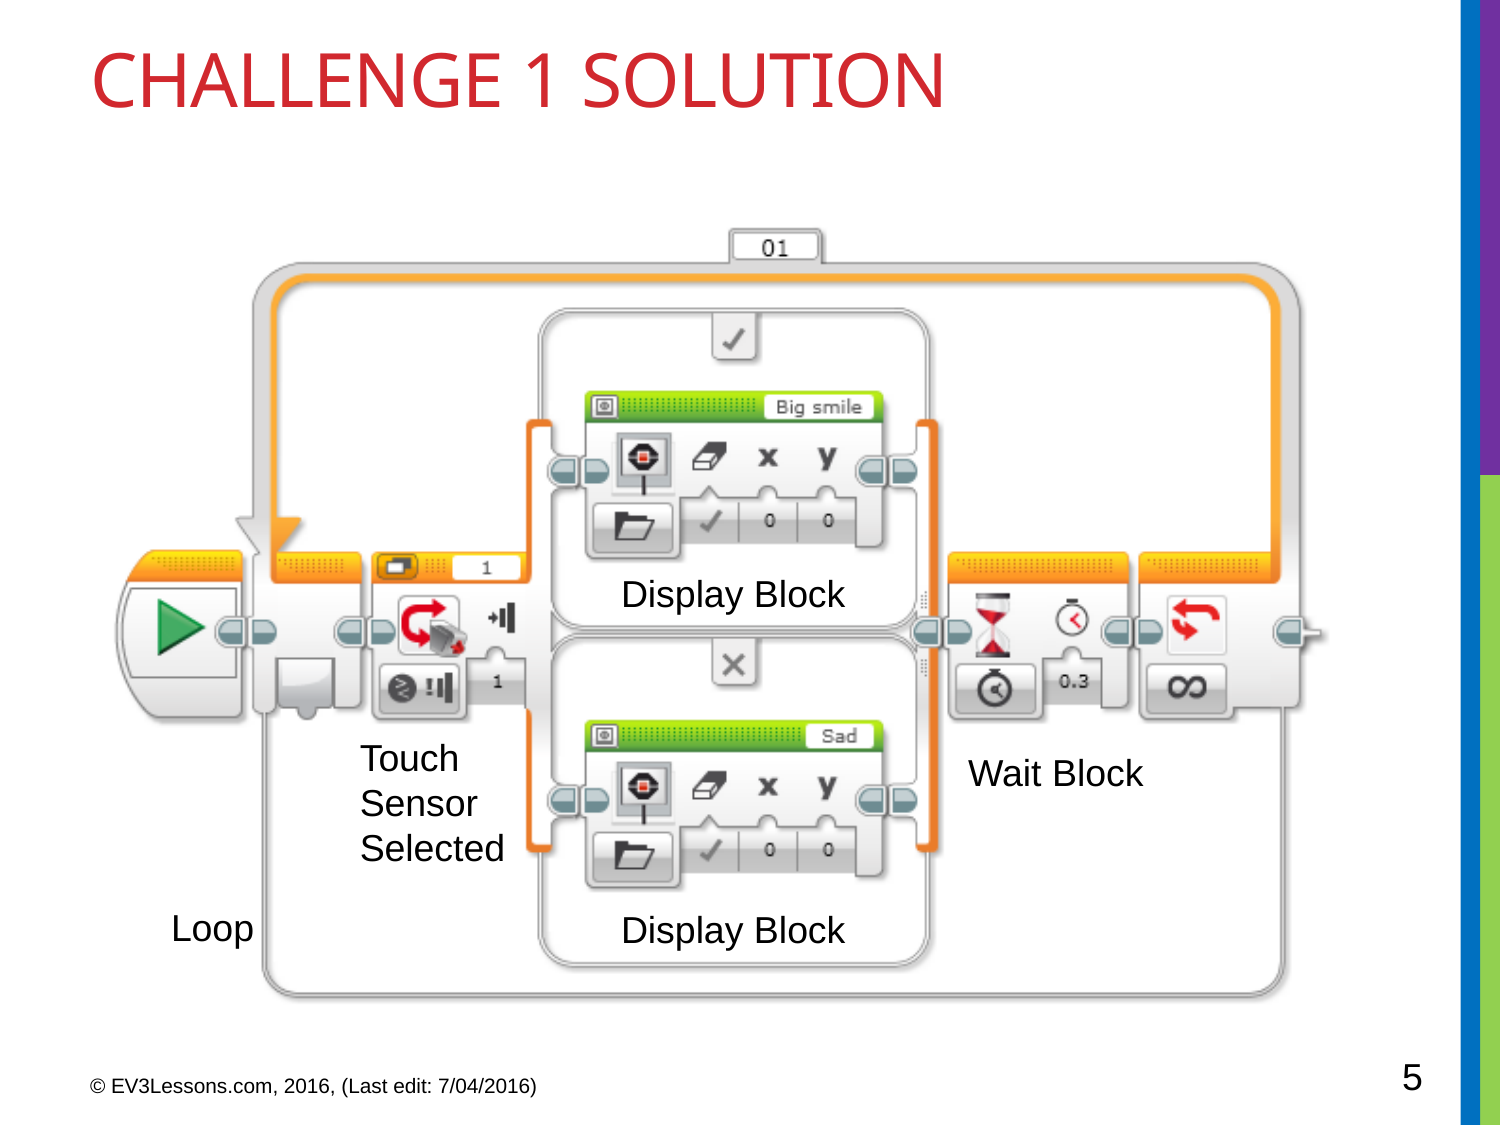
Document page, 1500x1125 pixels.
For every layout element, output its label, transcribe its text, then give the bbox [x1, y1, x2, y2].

title Challenge 1 SOLUTION [75, 25, 1428, 250]
picture [74, 202, 1342, 1026]
slide_number 5 [1387, 1045, 1491, 1106]
footer © EV3Lessons.com, 2016, (Last edit: 7/04/2016) [75, 1065, 638, 1112]
